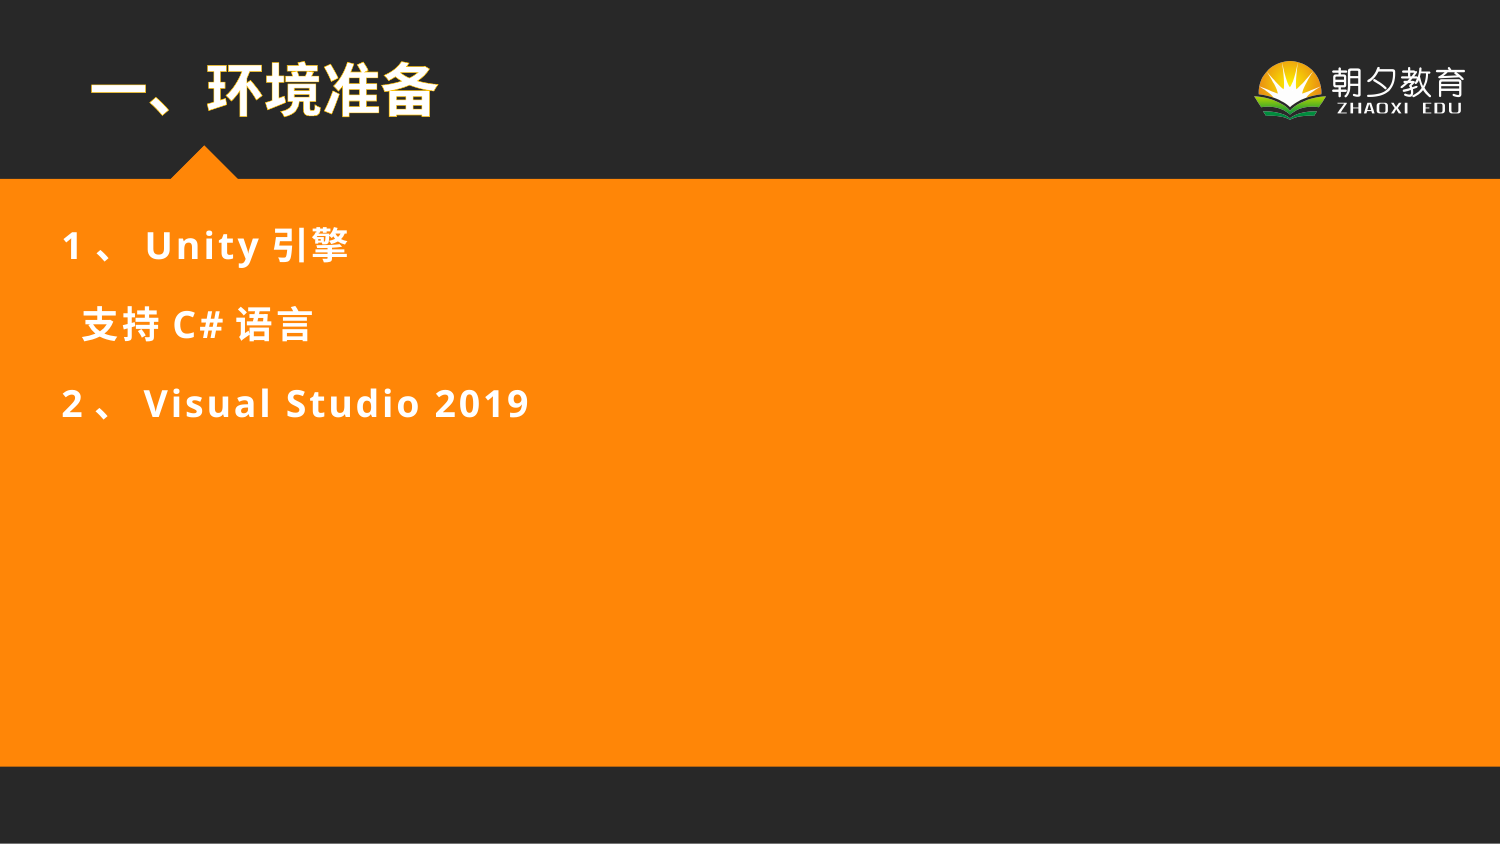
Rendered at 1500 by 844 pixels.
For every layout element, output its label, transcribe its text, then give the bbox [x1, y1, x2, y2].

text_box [0, 155, 1500, 767]
picture [1254, 61, 1465, 120]
text_box 一、环境准备 [74, 45, 813, 131]
text_box [0, 767, 1500, 844]
text_box [0, 0, 1500, 155]
